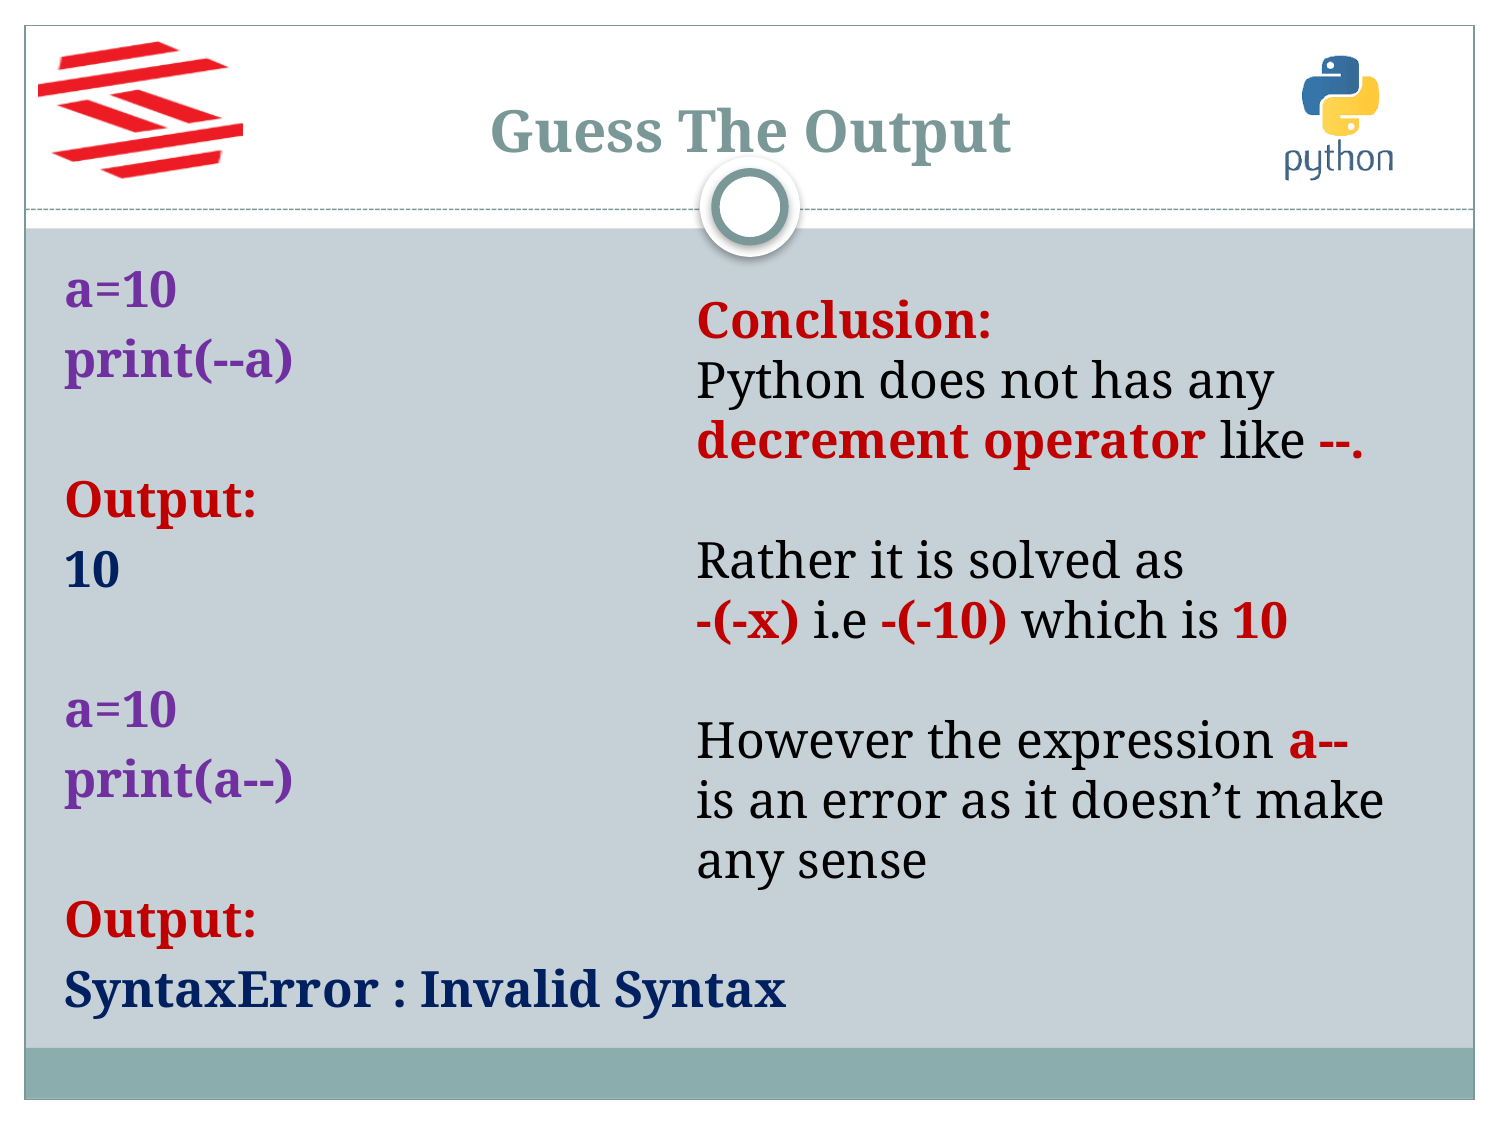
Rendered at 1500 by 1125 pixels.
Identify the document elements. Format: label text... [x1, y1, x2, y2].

text_box Conclusion: Python does not has any decrement operator like --. Rather it is solved as -(-x) i.e -(-10) which is 10 However the expression a-- is an error as it doesn’t make any sense [682, 281, 1414, 896]
list a=10 print(--a) Output: 10 a=10 print(a--) Output: SyntaxError : Invalid Syntax [49, 250, 1445, 1047]
picture [1206, 53, 1471, 186]
title Guess The Output [248, 46, 1459, 172]
picture [37, 40, 243, 185]
